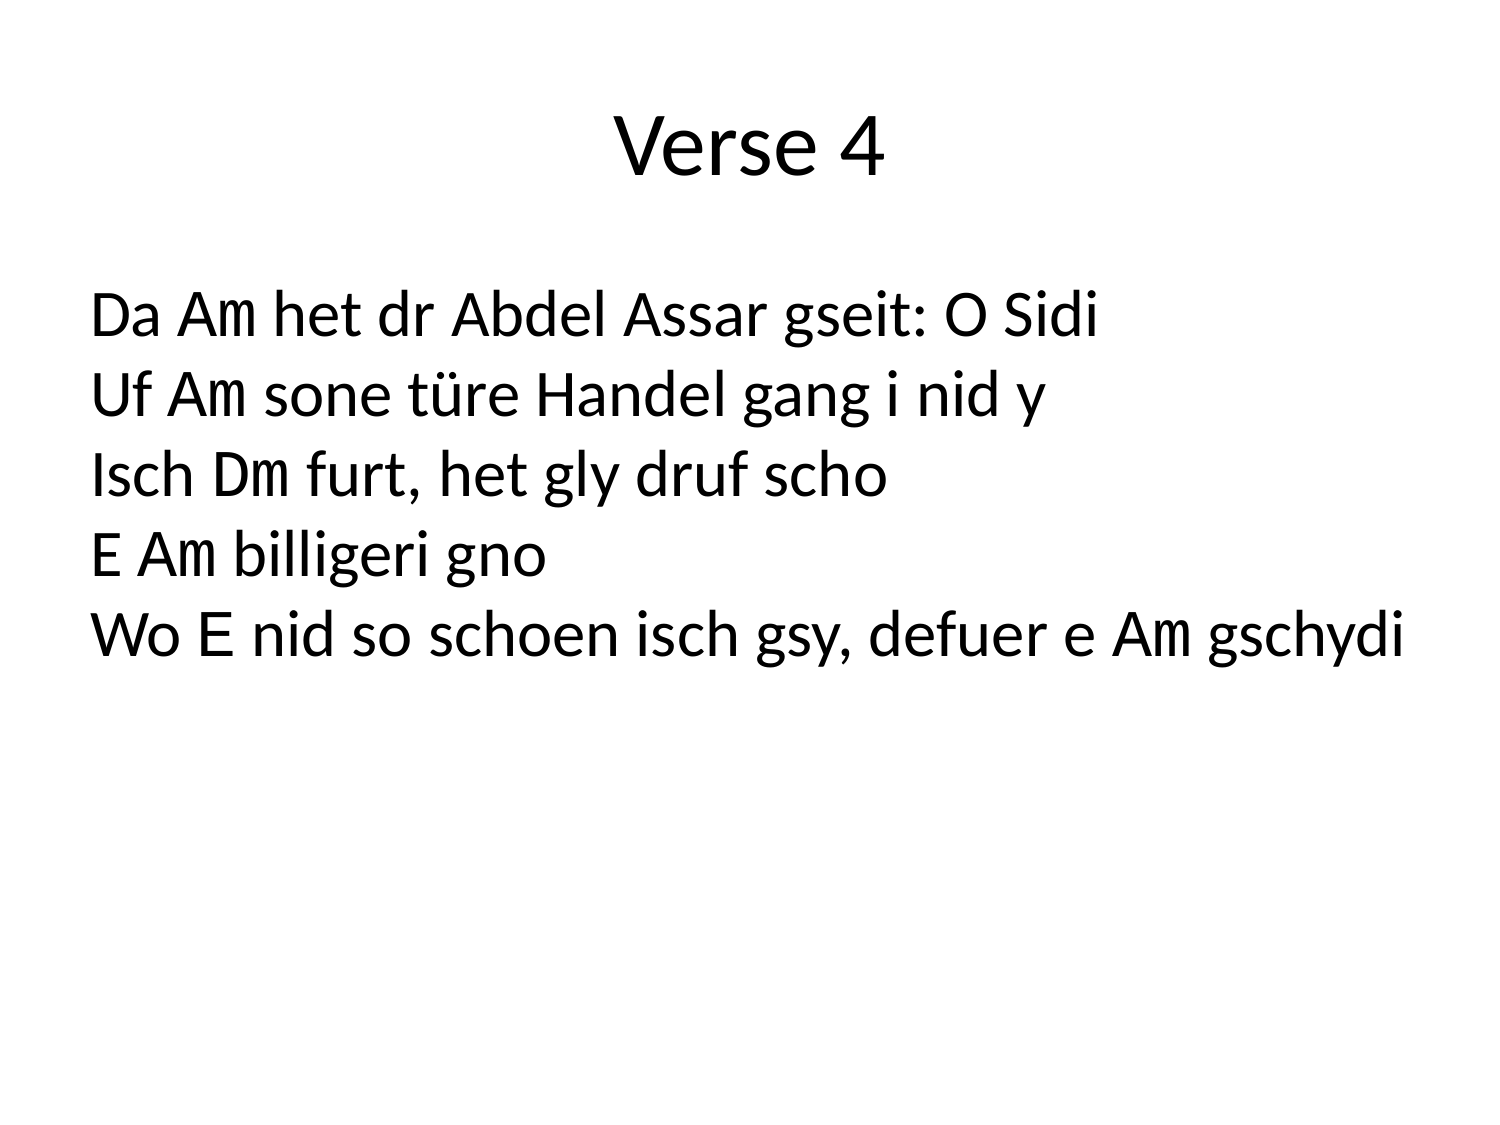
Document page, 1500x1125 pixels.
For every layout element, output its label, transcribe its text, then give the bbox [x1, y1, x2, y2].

title Verse 4 [75, 45, 1425, 233]
list Da Am het dr Abdel Assar gseit: O Sidi Uf Am sone türe Handel gang i nid y Isch Dm furt, het gly druf scho E Am billigeri gno Wo E nid so schoen isch gsy, defuer e Am gschydi [75, 262, 1425, 1005]
